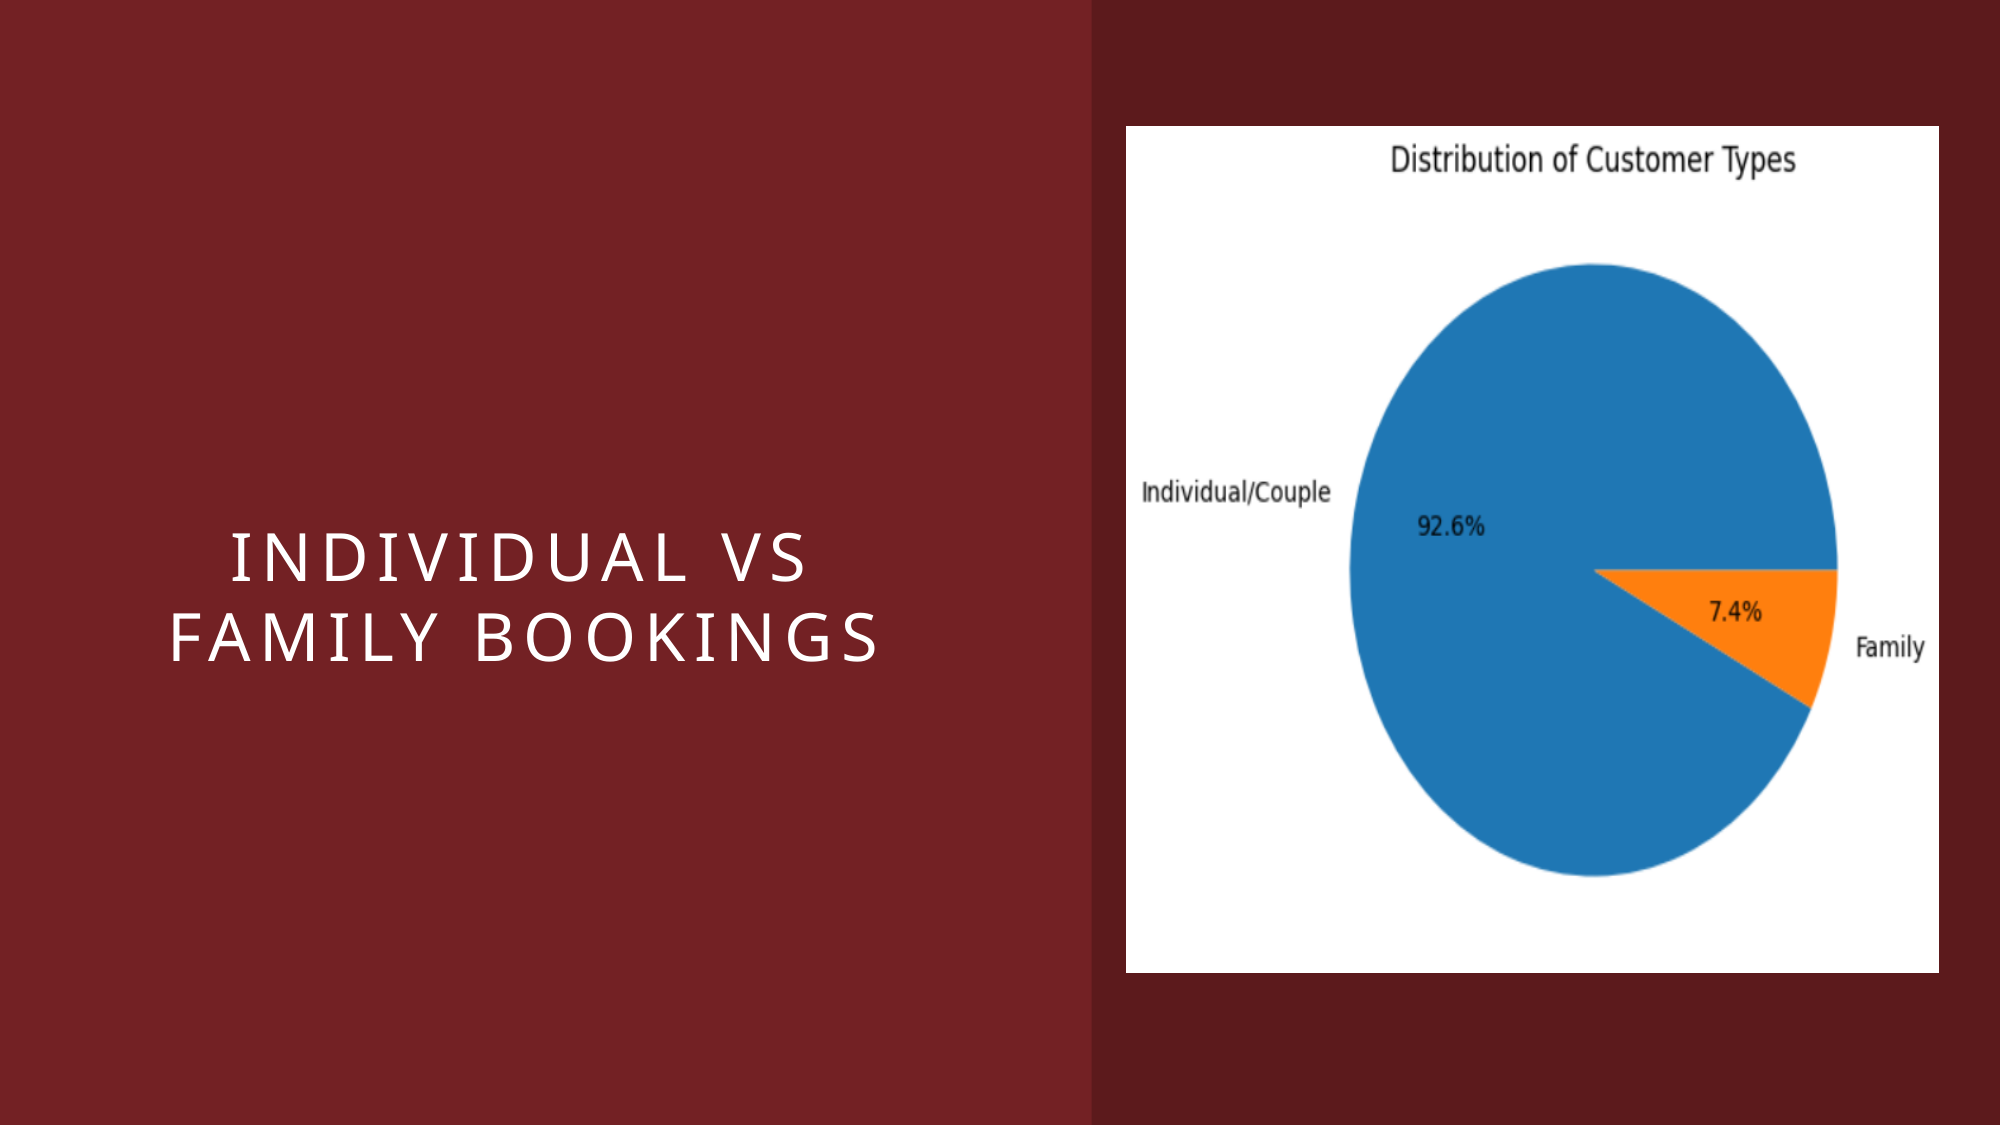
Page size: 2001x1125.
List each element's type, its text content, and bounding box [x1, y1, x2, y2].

title Individual vs family bookings [140, 450, 906, 675]
picture [1126, 125, 1939, 973]
